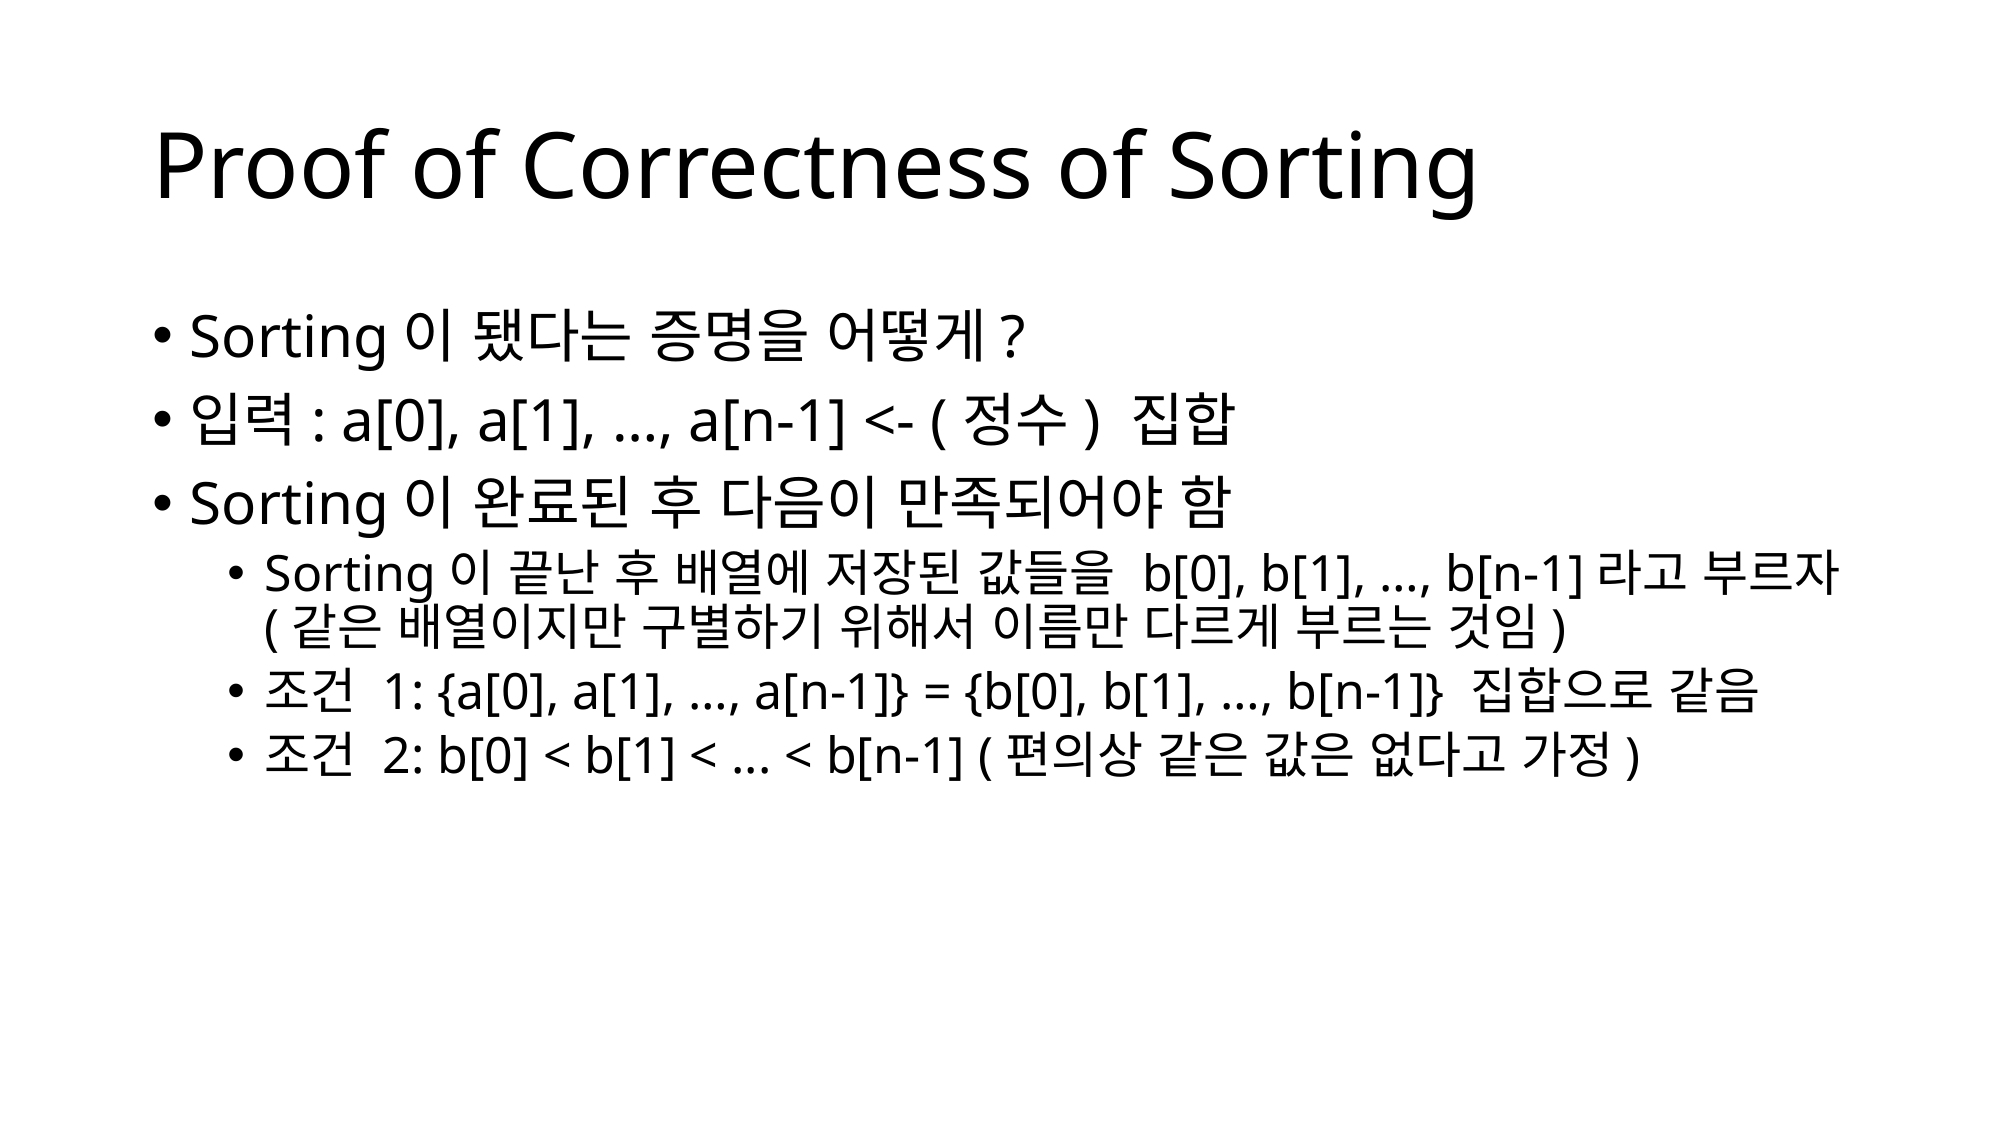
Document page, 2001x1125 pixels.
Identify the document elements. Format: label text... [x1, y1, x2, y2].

list Sorting이 됐다는 증명을 어떻게? 입력: a[0], a[1], …, a[n-1] <- (정수) 집합 Sorting이 완료된 후 다음이 만족되어야 함 Sorting이 끝난 후 배열에 저장된 값들을 b[0], b[1], …, b[n-1]라고 부르자 (같은 배열이지만 구별하기 위해서 이름만 다르게 부르는 것임) 조건 1: {a[0], a[1], …, a[n-1]} = {b[0], b[1], …, b[n-1]} 집합으로 같음 조건 2: b[0] < b[1] < ... < b[n-1] (편의상 같은 값은 없다고 가정) [137, 299, 1863, 1014]
title Proof of Correctness of Sorting [137, 59, 1863, 278]
